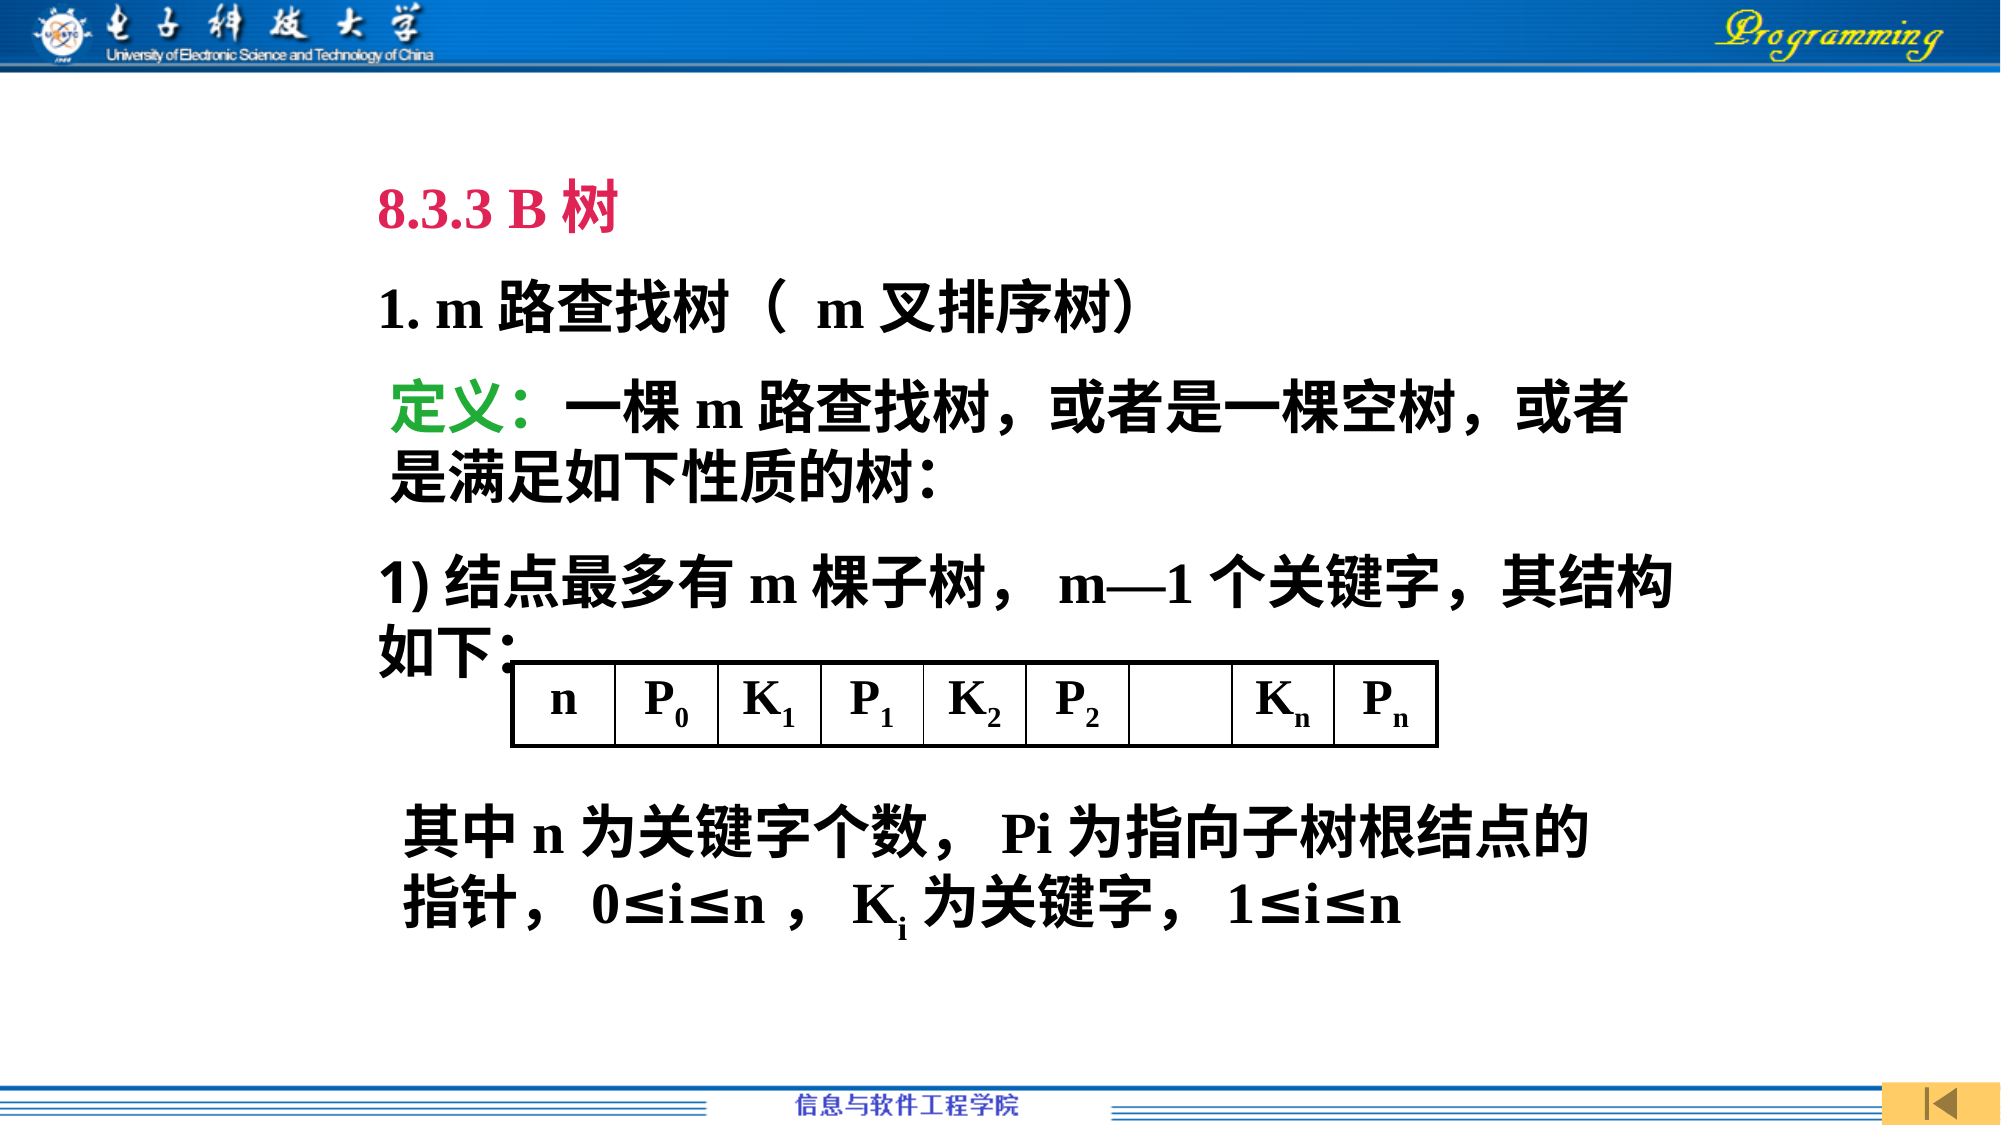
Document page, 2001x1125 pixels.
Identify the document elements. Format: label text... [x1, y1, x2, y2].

text_box 其中n为关键字个数，Pi为指向子树根结点的指针，0≤i≤n，Ki为关键字，1≤i≤n [387, 787, 1613, 955]
table_header K1 [719, 665, 820, 744]
table_header Kn [1233, 665, 1333, 744]
table_header P2 [1027, 665, 1128, 744]
table_header [1130, 665, 1231, 744]
text_box 8.3.3 B树 [362, 162, 1263, 248]
text_box 1)结点最多有m棵子树，m—1个关键字，其结构如下： [362, 537, 1700, 693]
picture [0, 0, 2001, 1125]
table_header Pn [1335, 665, 1435, 744]
text_box 1. m路查找树（ m叉排序树） [362, 262, 1600, 348]
text_box 定义：一棵m路查找树，或者是一棵空树，或者是满足如下性质的树： [375, 362, 1700, 518]
table_header n [515, 665, 614, 744]
table_header P1 [822, 665, 923, 744]
table_header K2 [924, 665, 1025, 744]
table_header P0 [616, 665, 717, 744]
